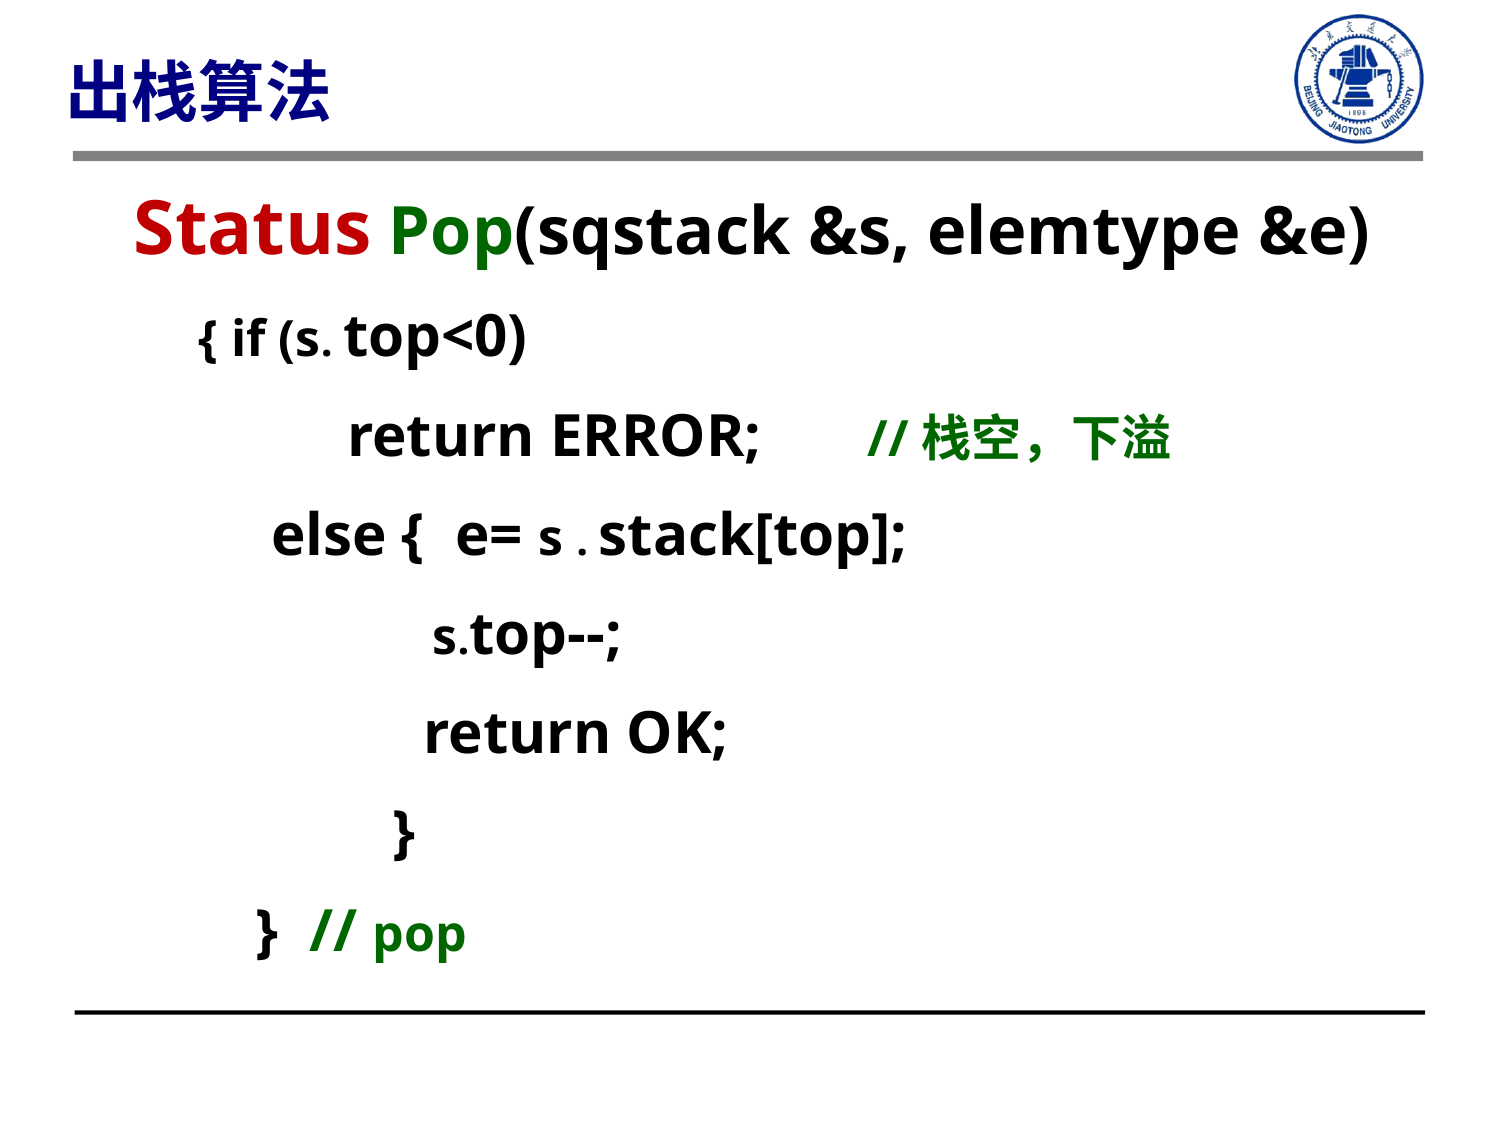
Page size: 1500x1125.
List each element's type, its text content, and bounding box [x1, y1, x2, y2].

list Status Pop(sqstack &s, elemtype &e) { if (s. top<0) return ERROR; //栈空，下溢 else { e= s . stack[top]; s.top--; return OK; } } // pop [118, 171, 1457, 1002]
picture [1294, 14, 1424, 144]
text_box 出栈算法 [50, 36, 1326, 139]
